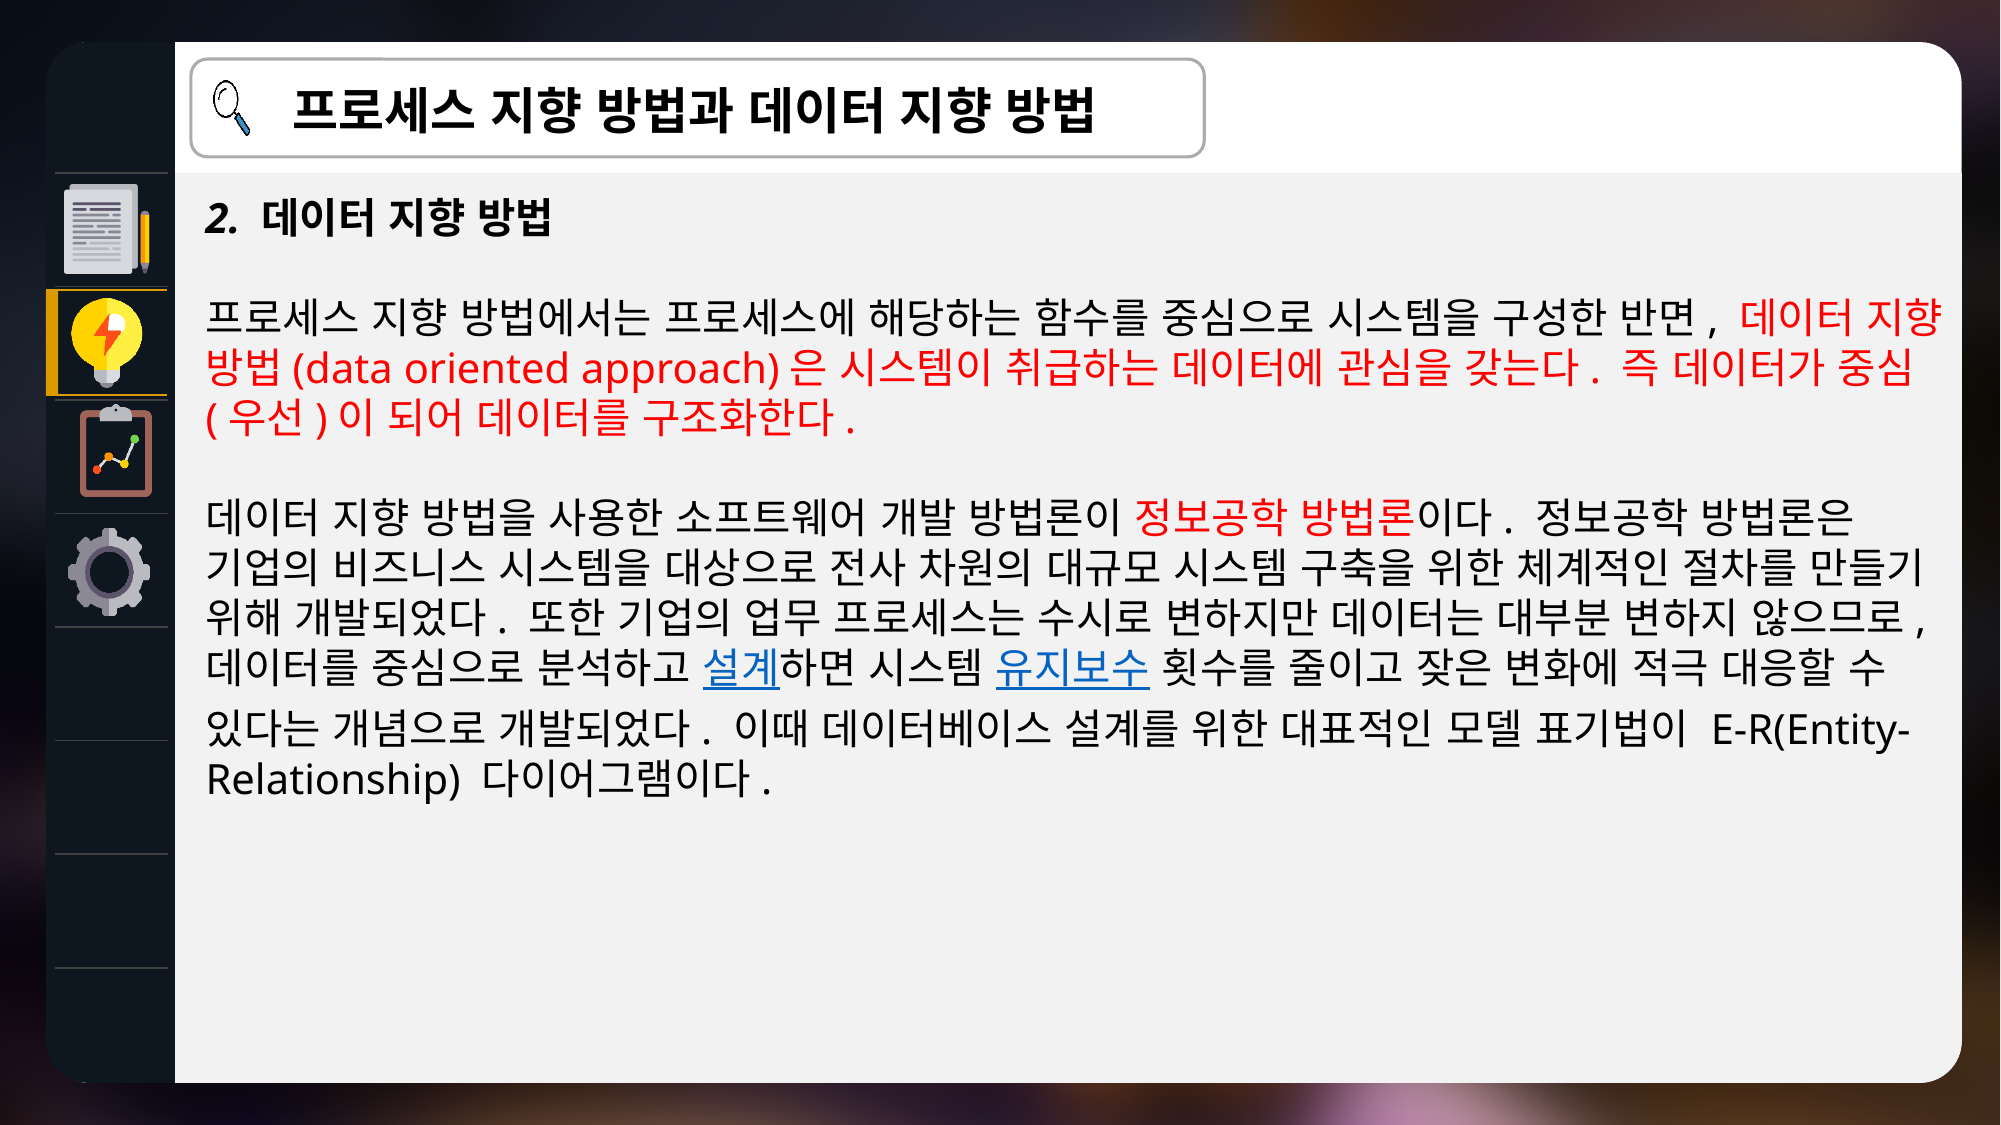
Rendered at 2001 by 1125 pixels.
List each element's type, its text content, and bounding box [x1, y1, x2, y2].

picture [0, 0, 2001, 1125]
text_box 프로세스 지향 방법과 데이터 지향 방법 [277, 72, 1234, 147]
text_box 2. 데이터 지향 방법 프로세스 지향 방법에서는 프로세스에 해당하는 함수를 중심으로 시스템을 구성한 반면, 데이터 지향 방법(data oriented approach)은 시스템이 취급하는 데이터에 관심을 갖는다. 즉 데이터가 중심(우선)이 되어 데이터를 구조화한다. 데이터 지향 방법을 사용한 소프트웨어 개발 방법론이 정보공학 방법론이다. 정보공학 방법론은 기업의 비즈니스 시스템을 대상으로 전사 차원의 대규모 시스템 구축을 위한 체계적인 절차를 만들기 위해 개발되었다. 또한 기업의 업무 프로세스는 수시로 변하지만 데이터는 대부분 변하지 않으므로, 데이터를 중심으로 분석하고 설계하면 시스템 유지보수 횟수를 줄이고 잦은 변화에 적극 대응할 수 있다는 개념으로 개발되었다. 이때 데이터베이스 설계를 위한 대표적인 모델 표기법이 E-R(Entity-Relationship) 다이어그램이다. [190, 184, 1965, 860]
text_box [45, 290, 167, 395]
text_box [189, 58, 1205, 158]
